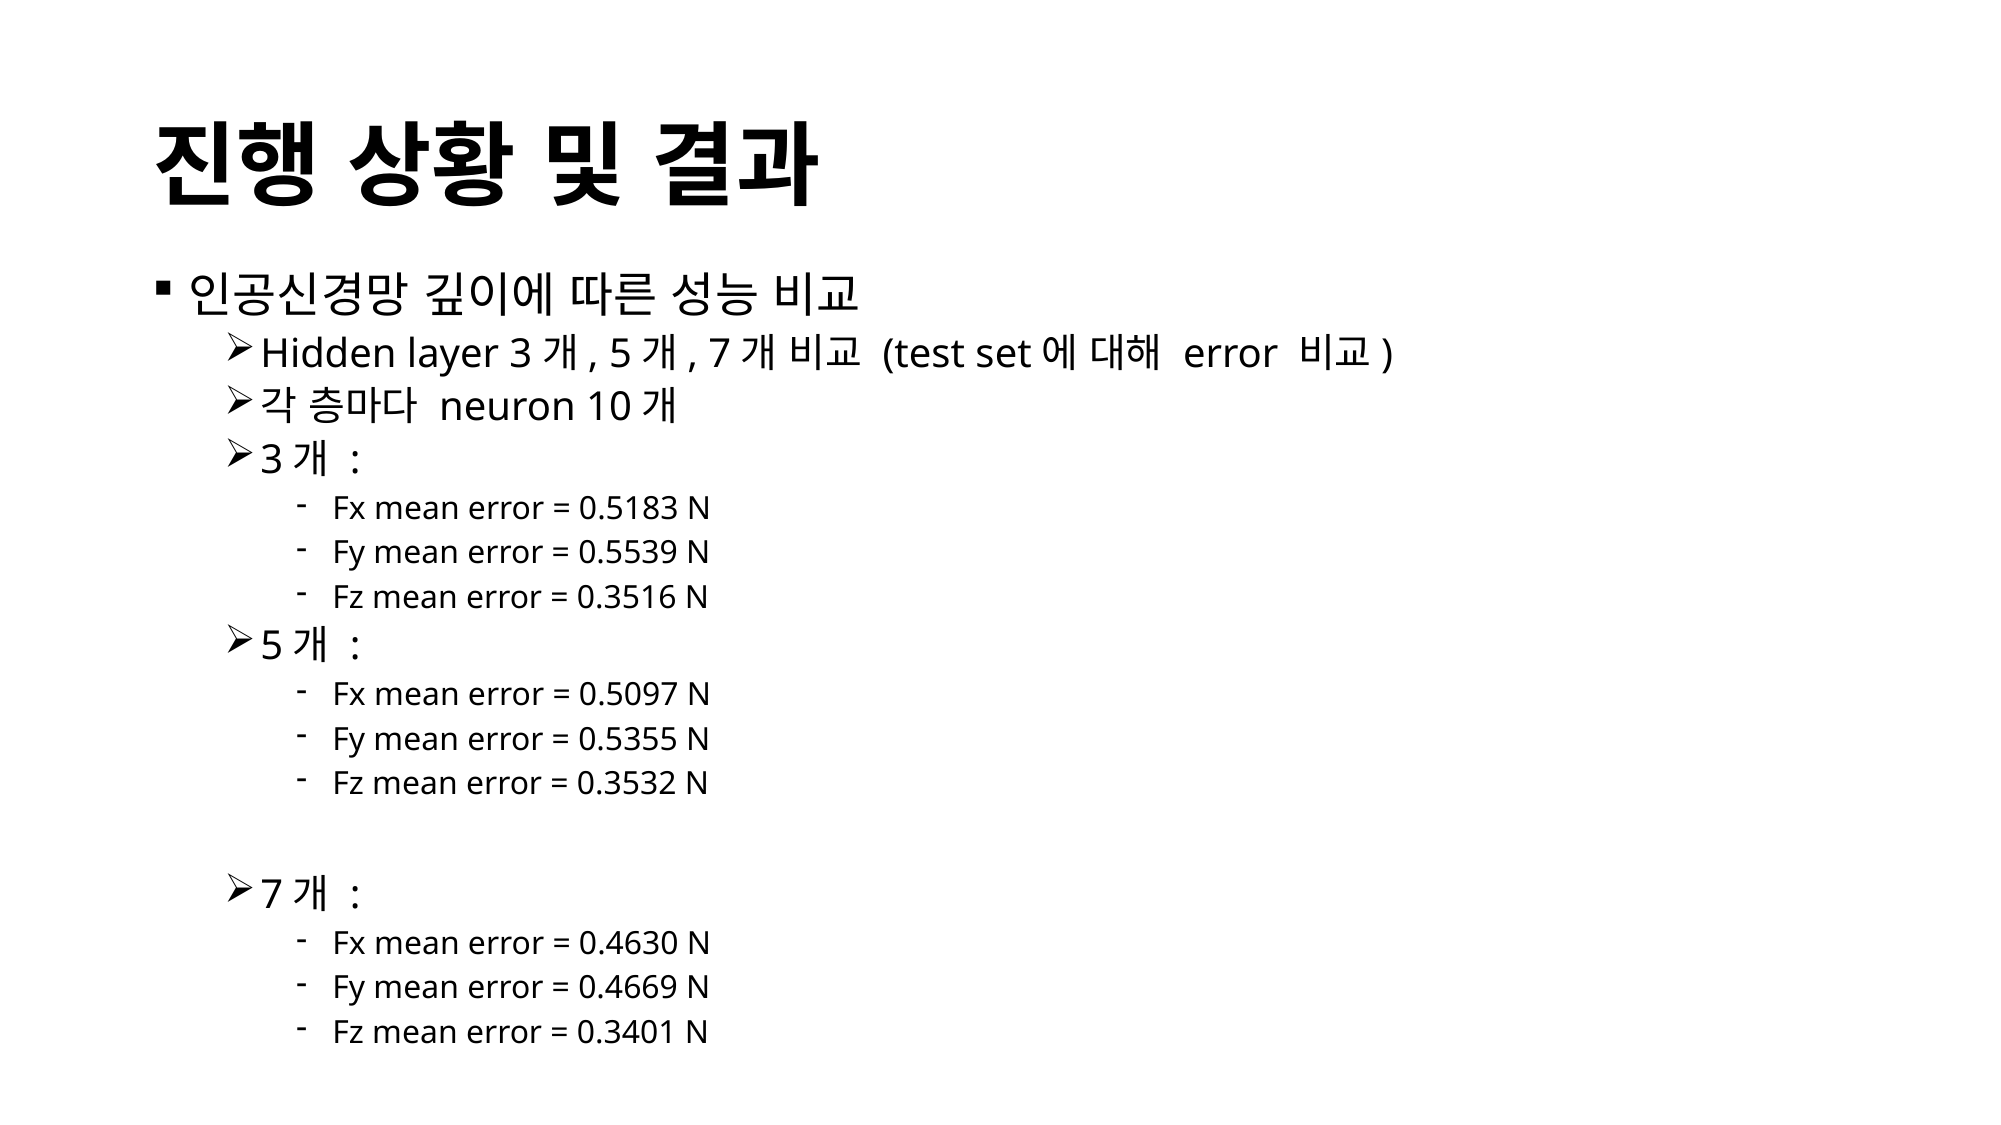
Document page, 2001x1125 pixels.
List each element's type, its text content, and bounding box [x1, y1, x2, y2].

list 인공신경망 깊이에 따른 성능 비교 Hidden layer 3개, 5개, 7개 비교 (test set에 대해 error 비교) 각 층마다 neuron 10개 3개 : Fx mean error = 0.5183 N Fy mean error = 0.5539 N Fz mean error = 0.3516 N 5개 : Fx mean error = 0.5097 N Fy mean error = 0.5355 N Fz mean error = 0.3532 N 7개 : Fx mean error = 0.4630 N Fy mean error = 0.4669 N Fz mean error = 0.3401 N [137, 263, 1910, 1063]
title 진행 상황 및 결과 [137, 59, 1036, 263]
